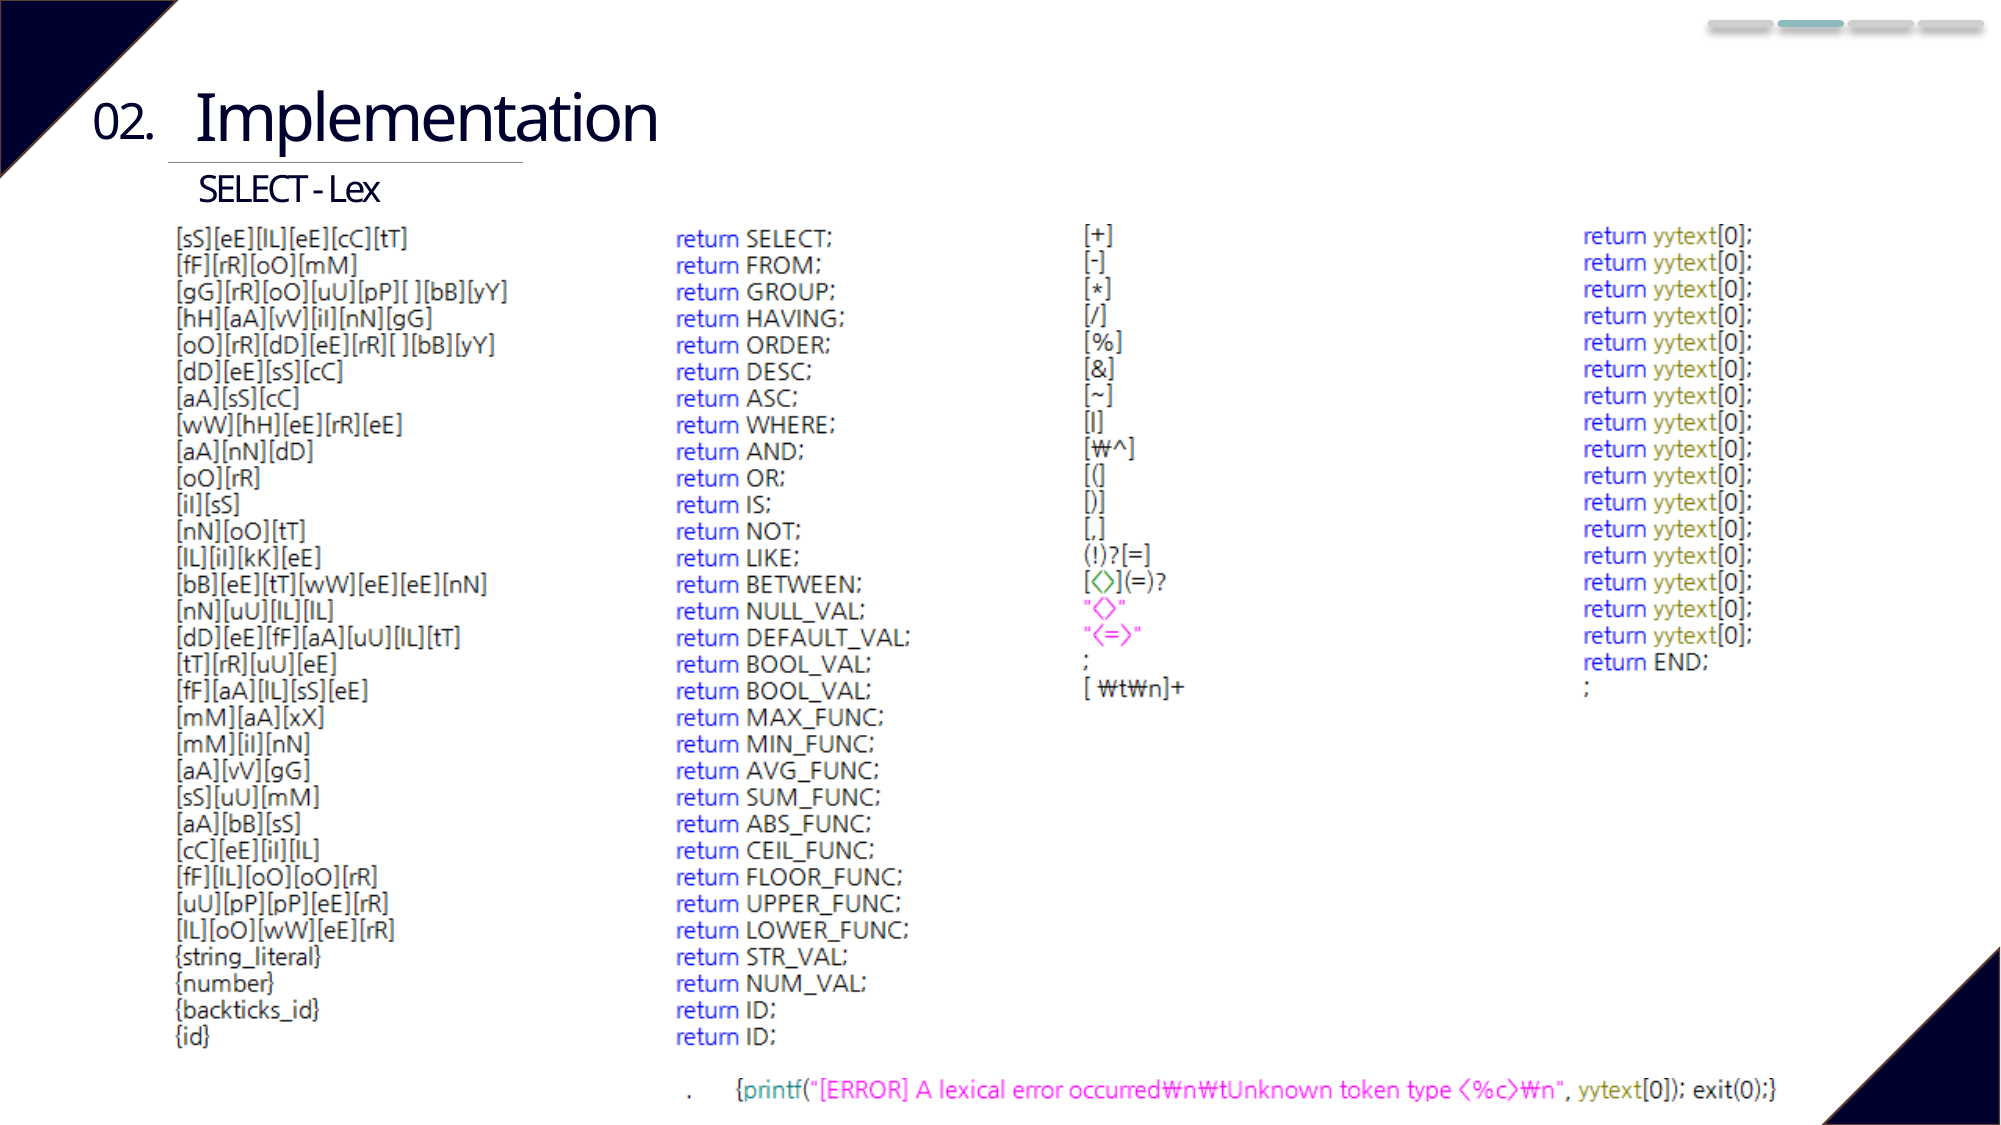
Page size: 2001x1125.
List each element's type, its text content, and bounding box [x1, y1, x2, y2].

text_box 02. [78, 81, 172, 157]
text_box SELECT - Lex [183, 157, 397, 162]
picture [175, 224, 923, 1050]
picture [681, 1078, 1782, 1105]
text_box SELECT - Lex [183, 163, 397, 218]
text_box Implementation [180, 67, 677, 163]
picture [1081, 224, 1771, 702]
